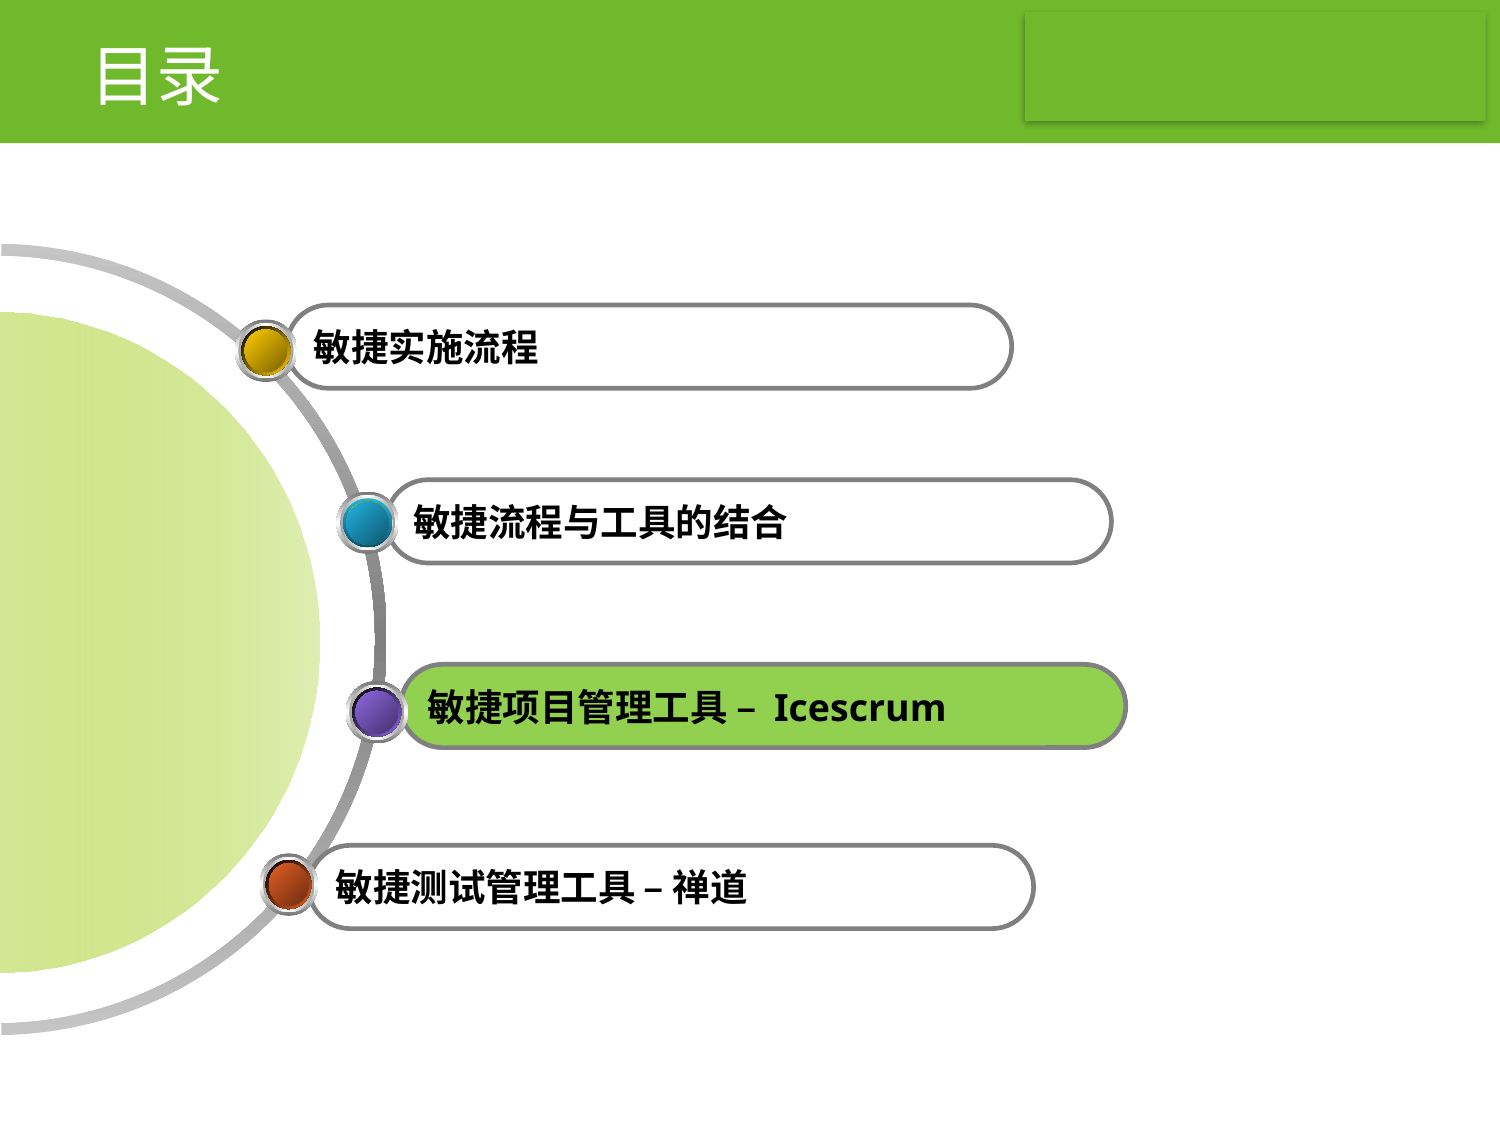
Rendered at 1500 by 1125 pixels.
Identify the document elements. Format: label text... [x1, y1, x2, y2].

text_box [336, 479, 1112, 564]
picture [0, 0, 1500, 1125]
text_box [259, 845, 1034, 929]
text_box [1, 243, 230, 337]
text_box [1, 920, 256, 1036]
text_box [369, 573, 387, 662]
title 目录 [75, 26, 911, 111]
text_box 敏捷实施流程 [297, 304, 1012, 389]
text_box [234, 319, 298, 383]
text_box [345, 664, 1126, 748]
text_box [317, 756, 370, 843]
text_box [0, 311, 320, 973]
text_box [284, 388, 353, 478]
